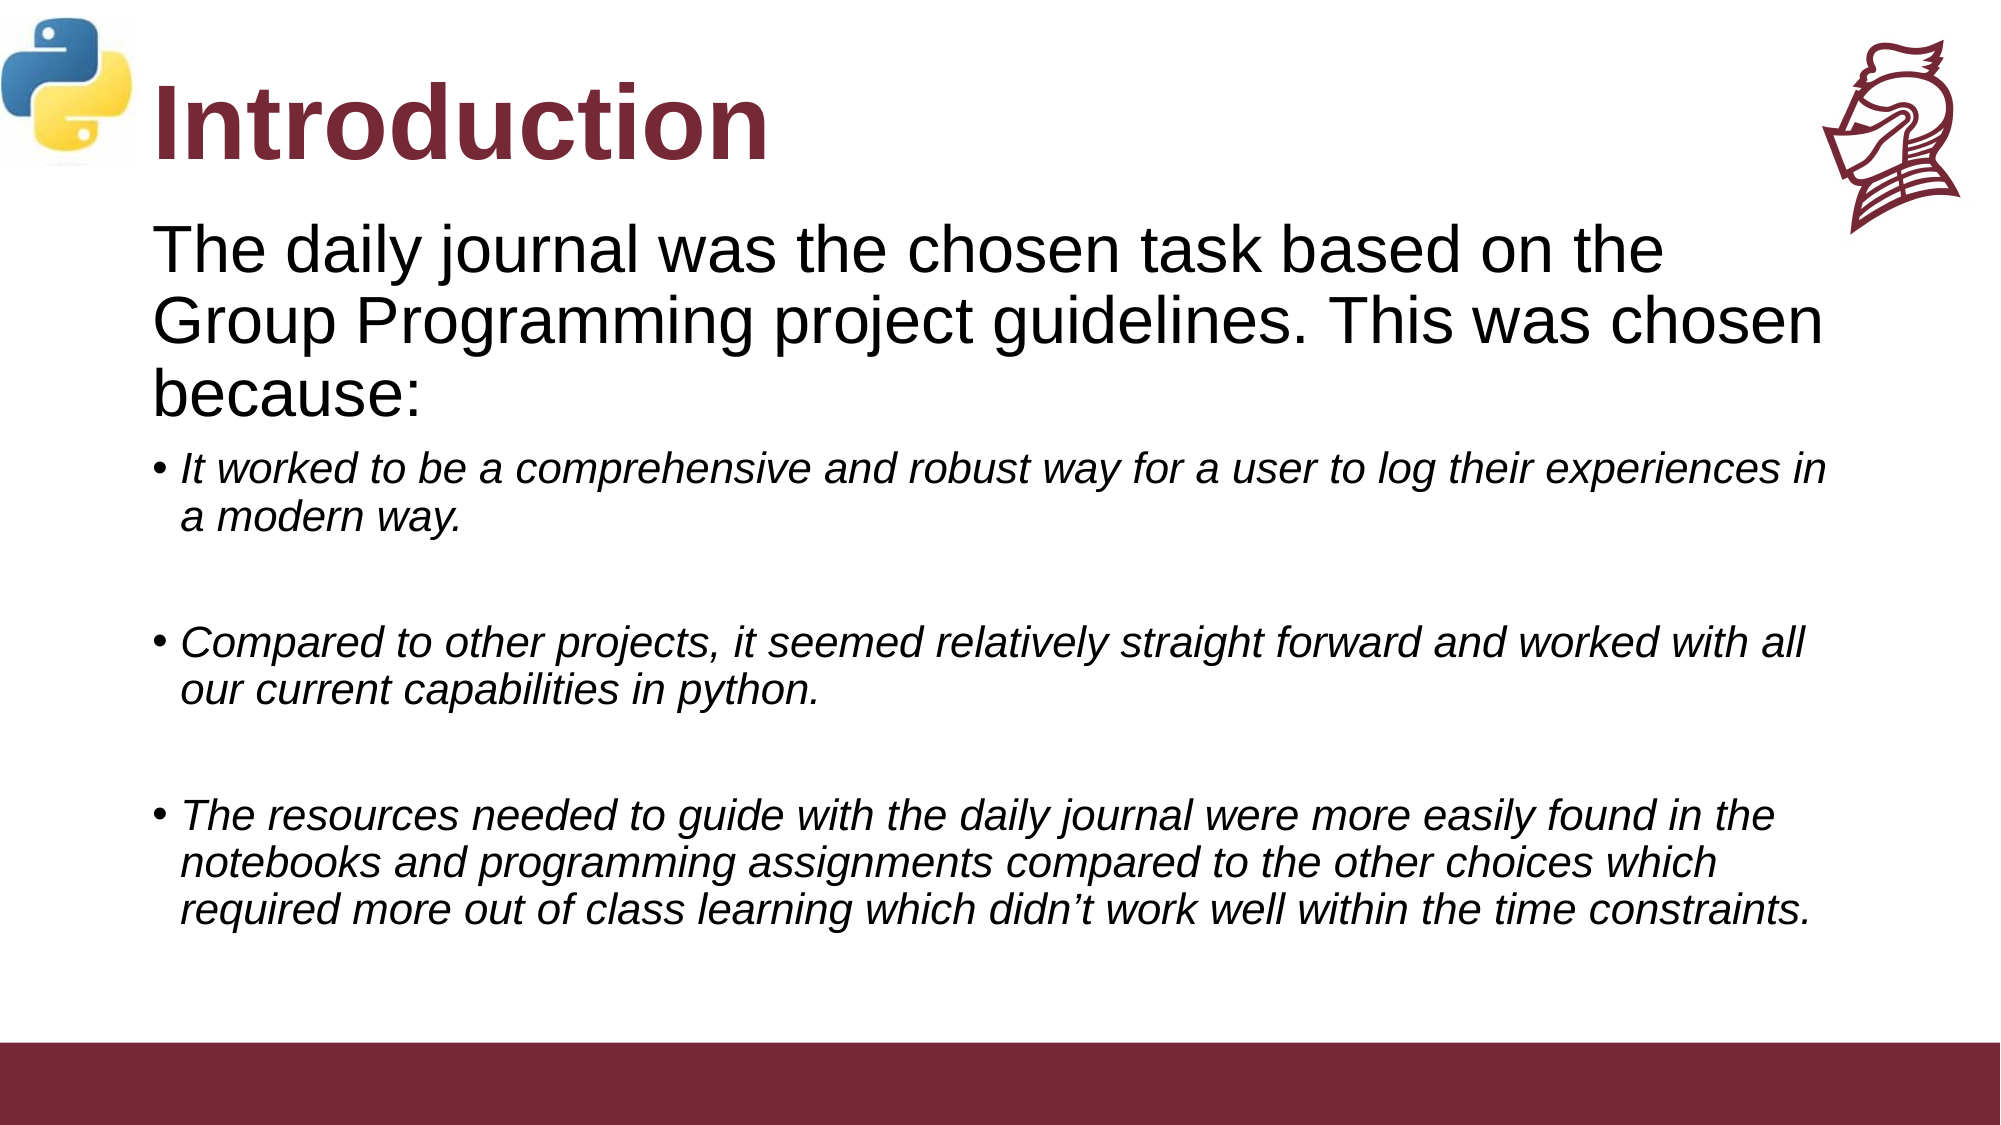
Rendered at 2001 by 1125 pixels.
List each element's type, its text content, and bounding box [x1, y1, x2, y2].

list The daily journal was the chosen task based on the Group Programming project guidelines. This was chosen because: It worked to be a comprehensive and robust way for a user to log their experiences in a modern way. Compared to other projects, it seemed relatively straight forward and worked with all our current capabilities in python. The resources needed to guide with the daily journal were more easily found in the notebooks and programming assignments compared to the other choices which required more out of class learning which didn’t work well within the time constraints. [137, 206, 1863, 1014]
picture [0, 0, 138, 187]
picture [1813, 30, 1972, 248]
title Introduction [137, 59, 1863, 191]
